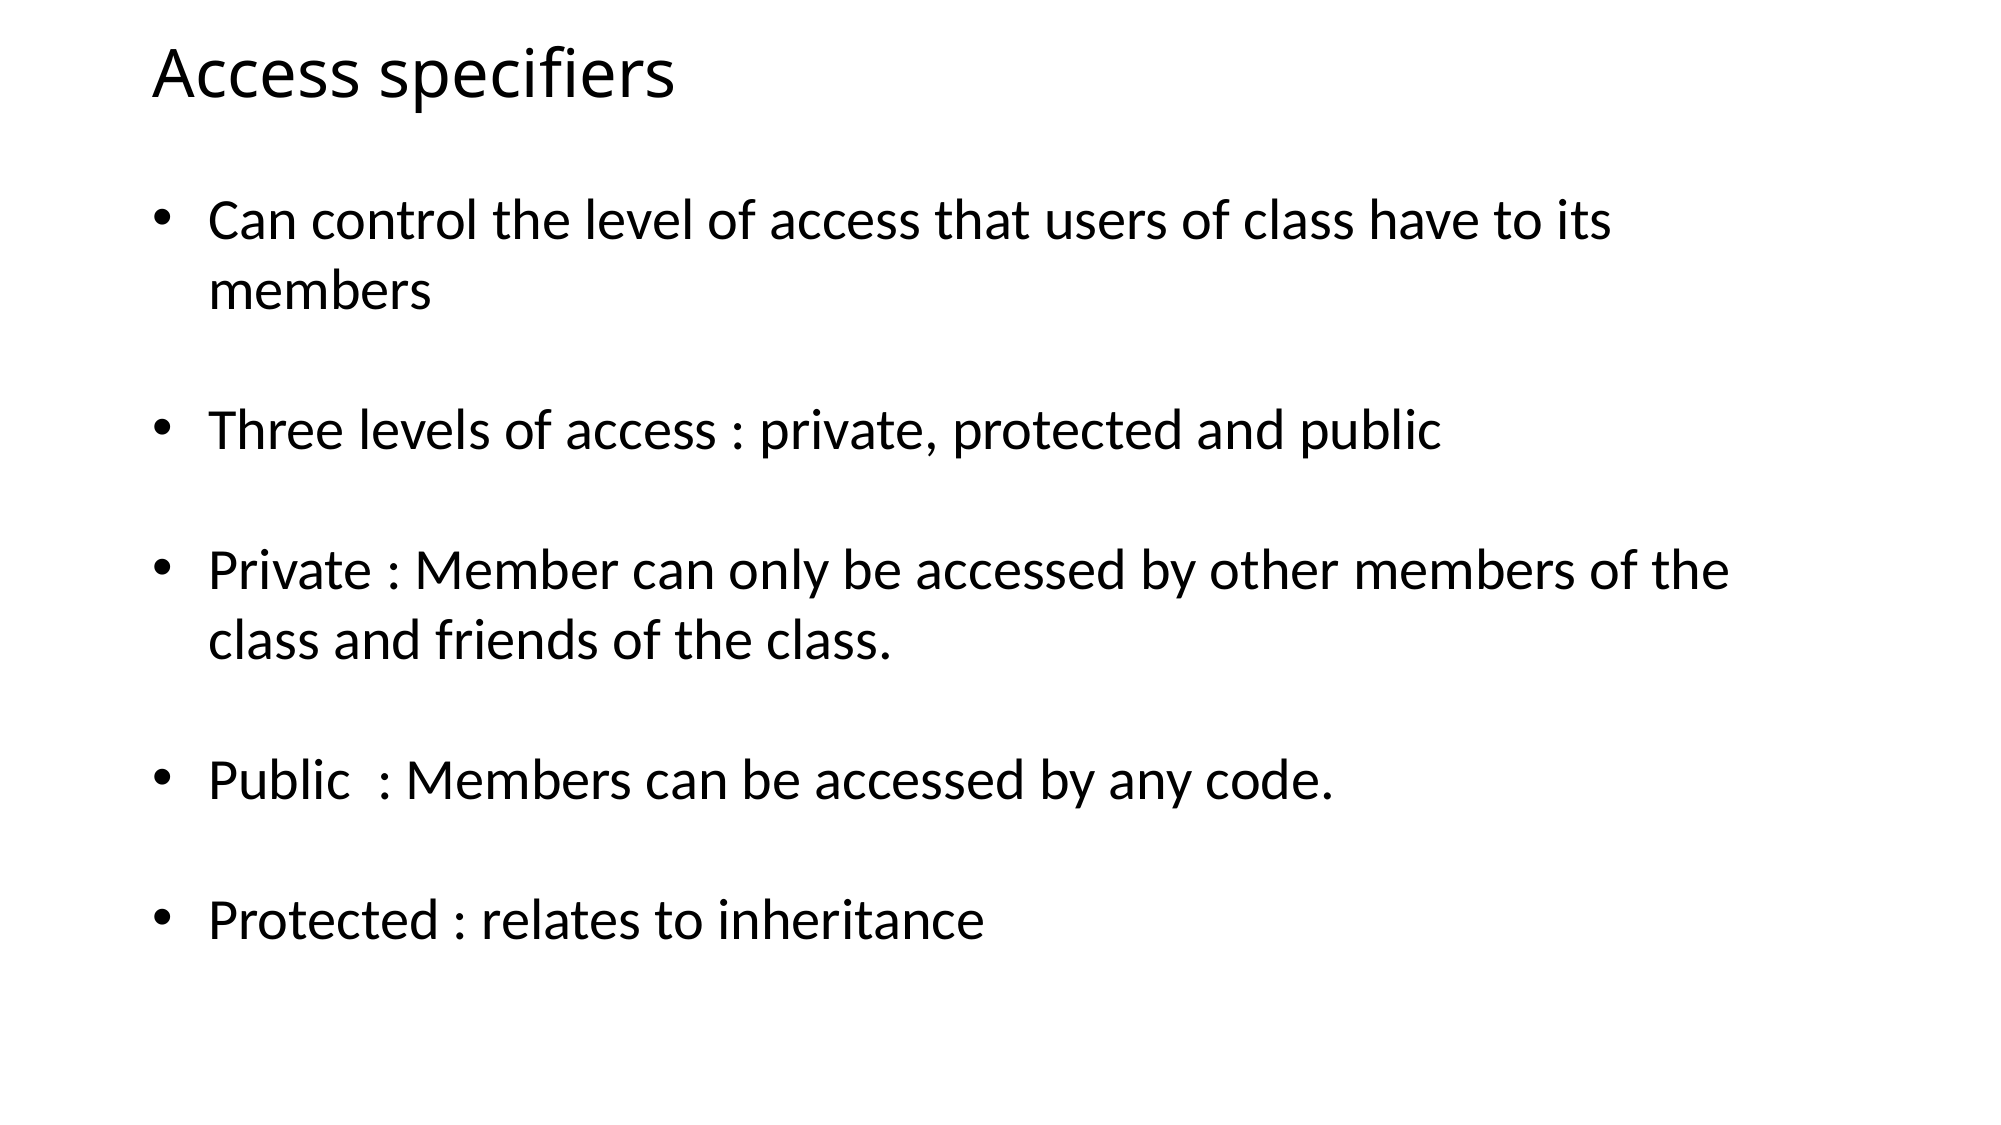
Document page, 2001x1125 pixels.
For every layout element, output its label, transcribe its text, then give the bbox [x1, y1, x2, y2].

text_box Can control the level of access that users of class have to its members Three levels of access : private, protected and public Private : Member can only be accessed by other members of the class and friends of the class. Public : Members can be accessed by any code. Protected : relates to inheritance [137, 173, 1784, 959]
title Access specifiers [137, 32, 1863, 120]
